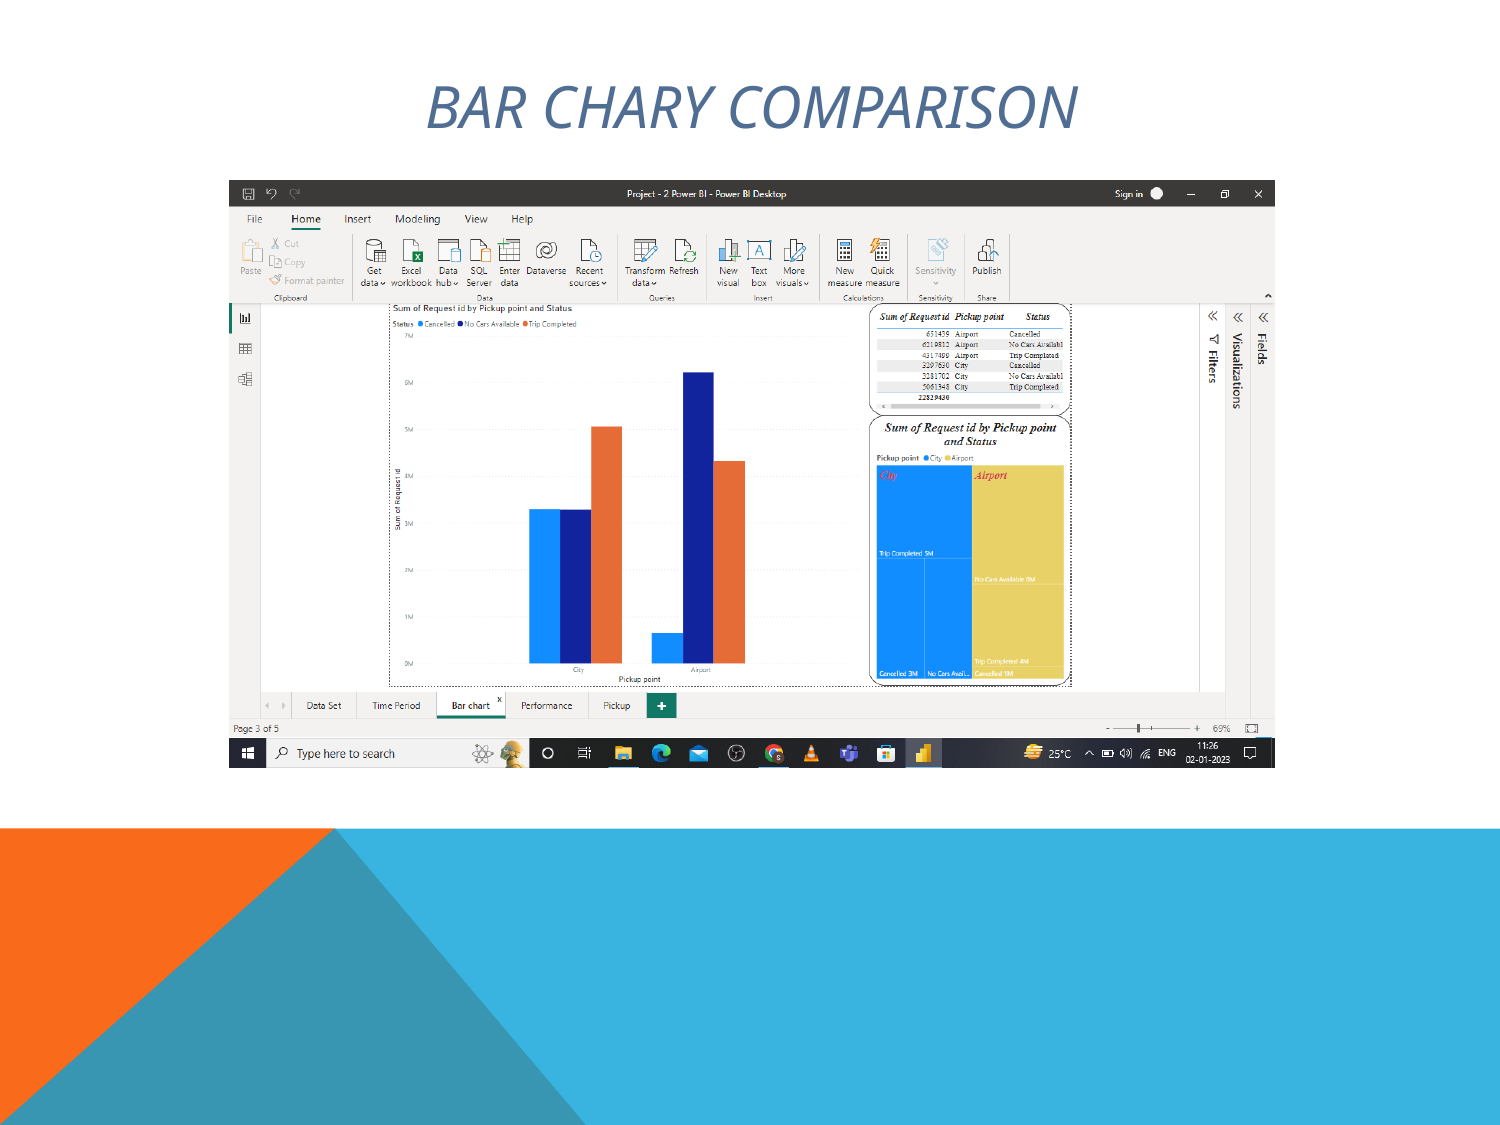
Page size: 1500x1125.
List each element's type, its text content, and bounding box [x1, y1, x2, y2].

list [229, 180, 1275, 768]
title Bar chary comparison [135, 60, 1369, 150]
